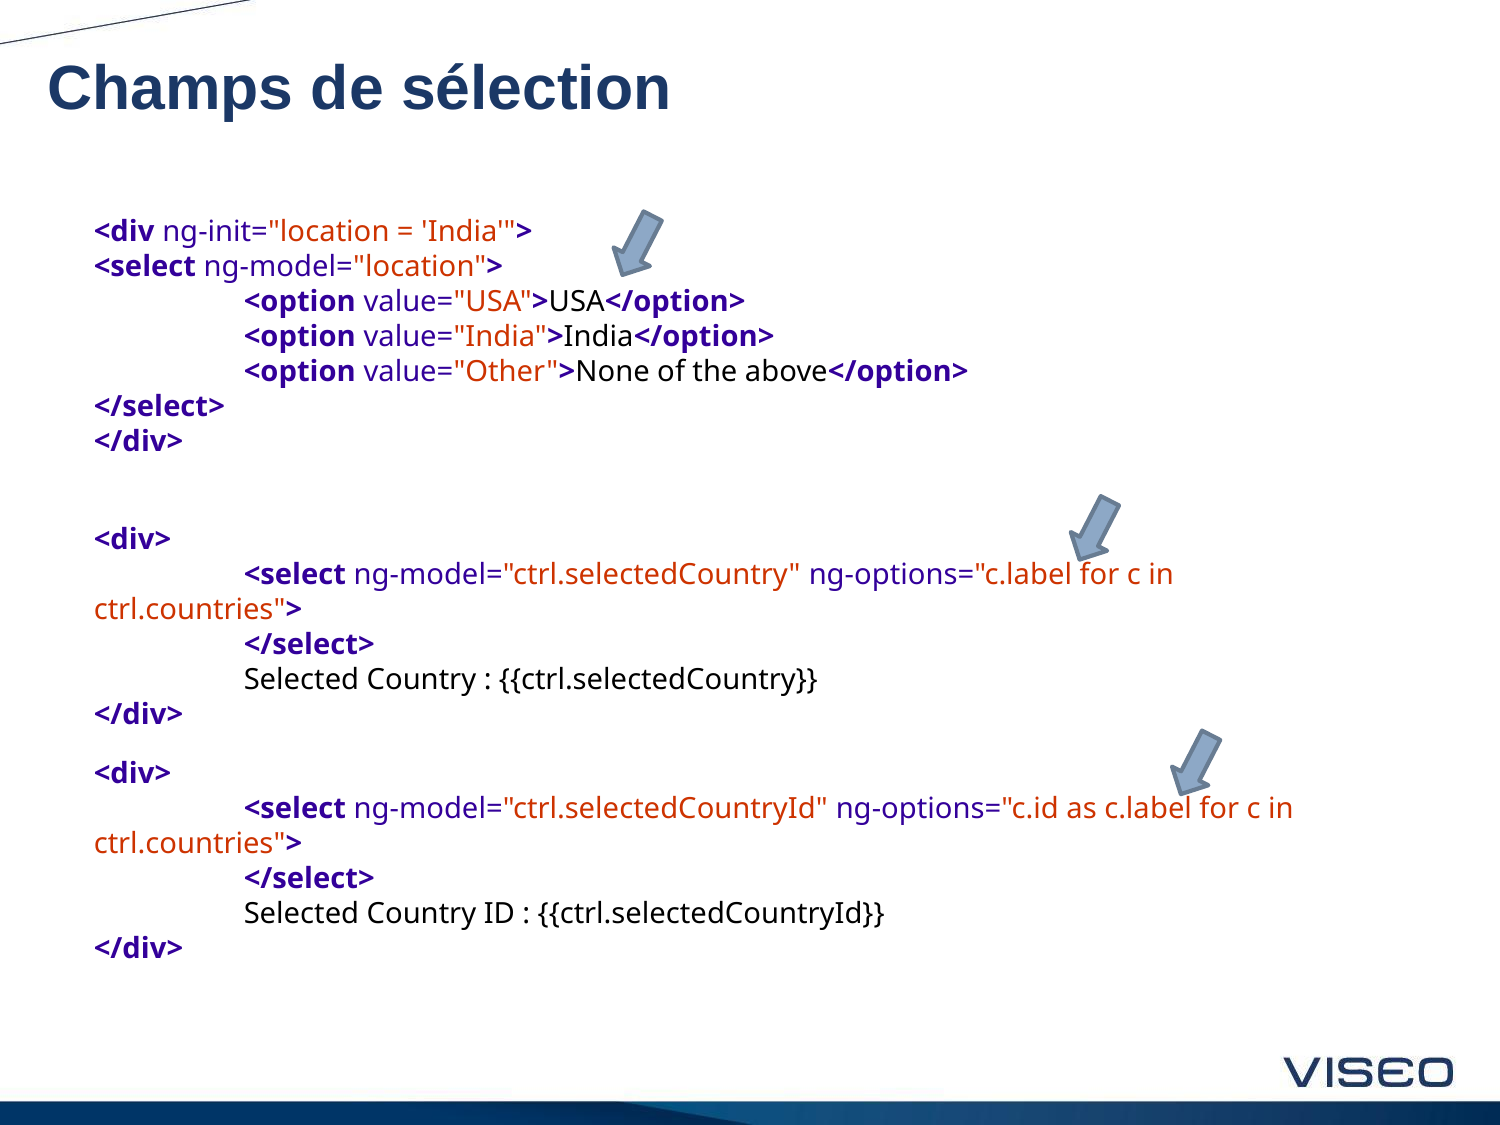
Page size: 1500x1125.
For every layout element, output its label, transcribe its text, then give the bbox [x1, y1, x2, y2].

text_box <div> <select ng-model="ctrl.selectedCountry" ng-options="c.label for c in ctrl.countries"> </select> Selected Country : {{ctrl.selectedCountry}} </div> [78, 512, 1383, 738]
text_box [1068, 494, 1121, 562]
text_box [611, 209, 664, 277]
text_box <div> <select ng-model="ctrl.selectedCountryId" ng-options="c.id as c.label for c in ctrl.countries"> </select> Selected Country ID : {{ctrl.selectedCountryId}} </div> [78, 746, 1466, 972]
text_box [1170, 728, 1223, 797]
picture [0, 0, 1500, 1125]
text_box <div ng-init="location = 'India'"> <select ng-model="location"> <option value="USA">USA</option> <option value="India">India</option> <option value="Other">None of the above</option> </select> </div> [79, 204, 1196, 465]
title Champs de sélection [47, 47, 1453, 188]
